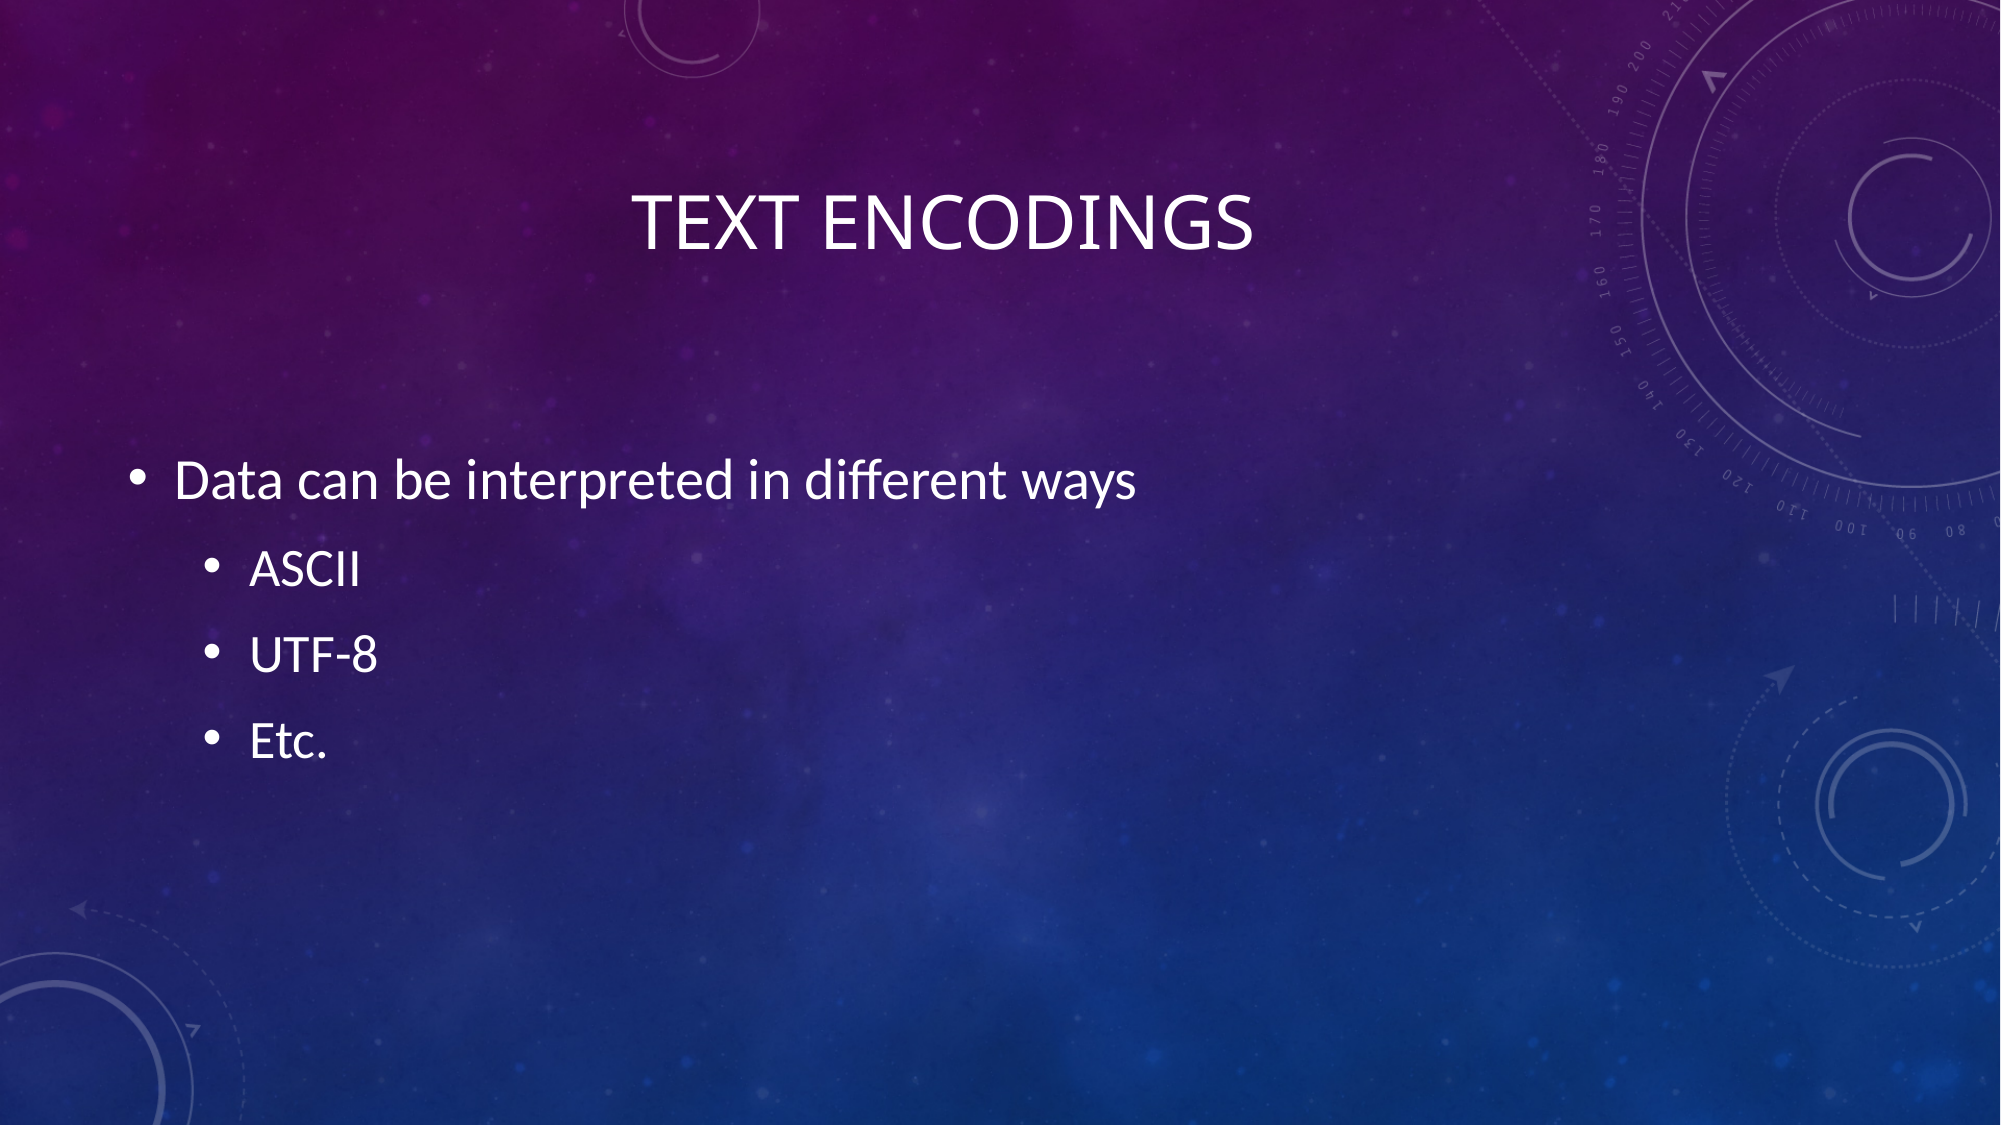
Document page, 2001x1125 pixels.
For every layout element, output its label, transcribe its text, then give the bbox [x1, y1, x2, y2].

list Data can be interpreted in different ways ASCII UTF-8 Etc. [112, 351, 1775, 950]
picture [0, 0, 2001, 1125]
title Text encodings [112, 99, 1775, 339]
